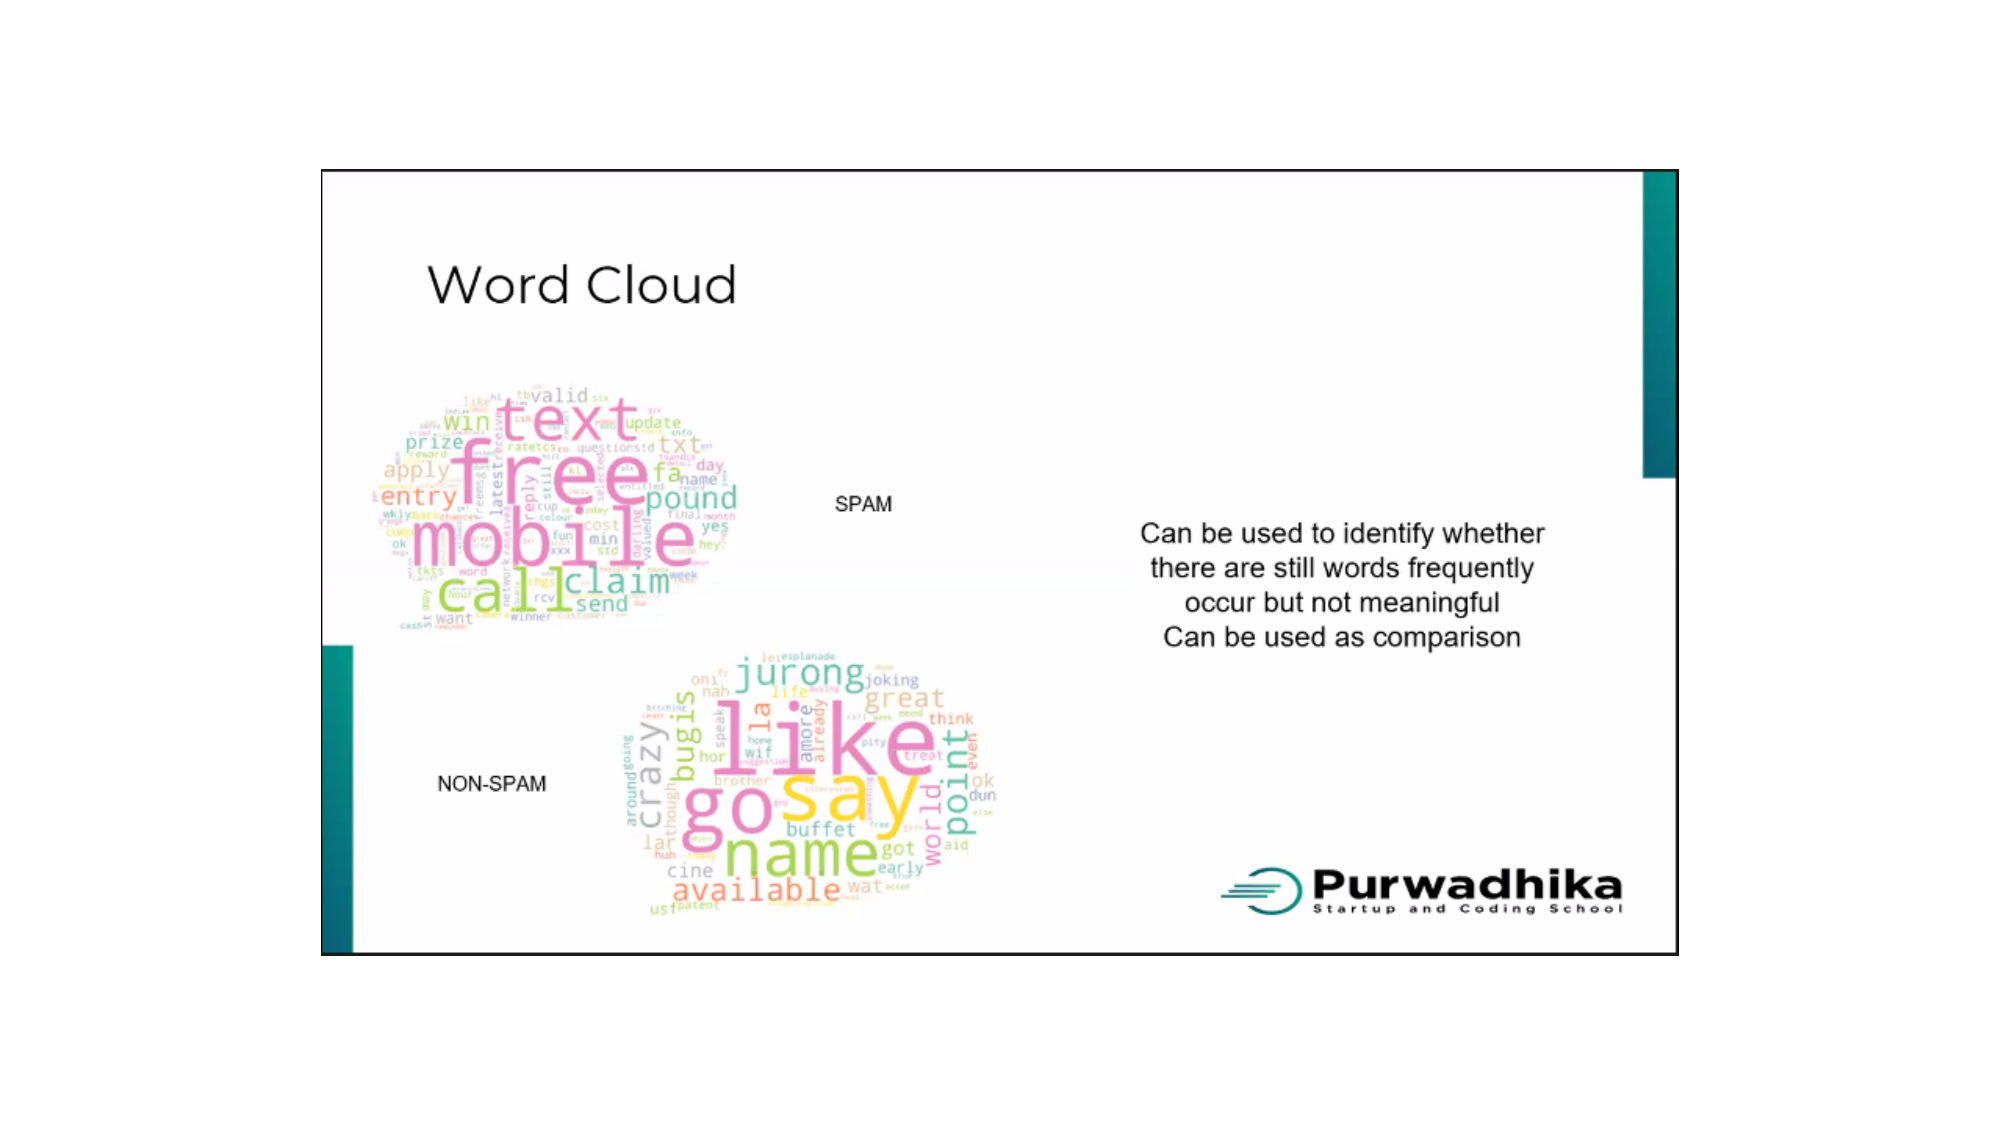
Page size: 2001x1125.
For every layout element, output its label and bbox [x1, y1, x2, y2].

picture [321, 169, 1679, 956]
